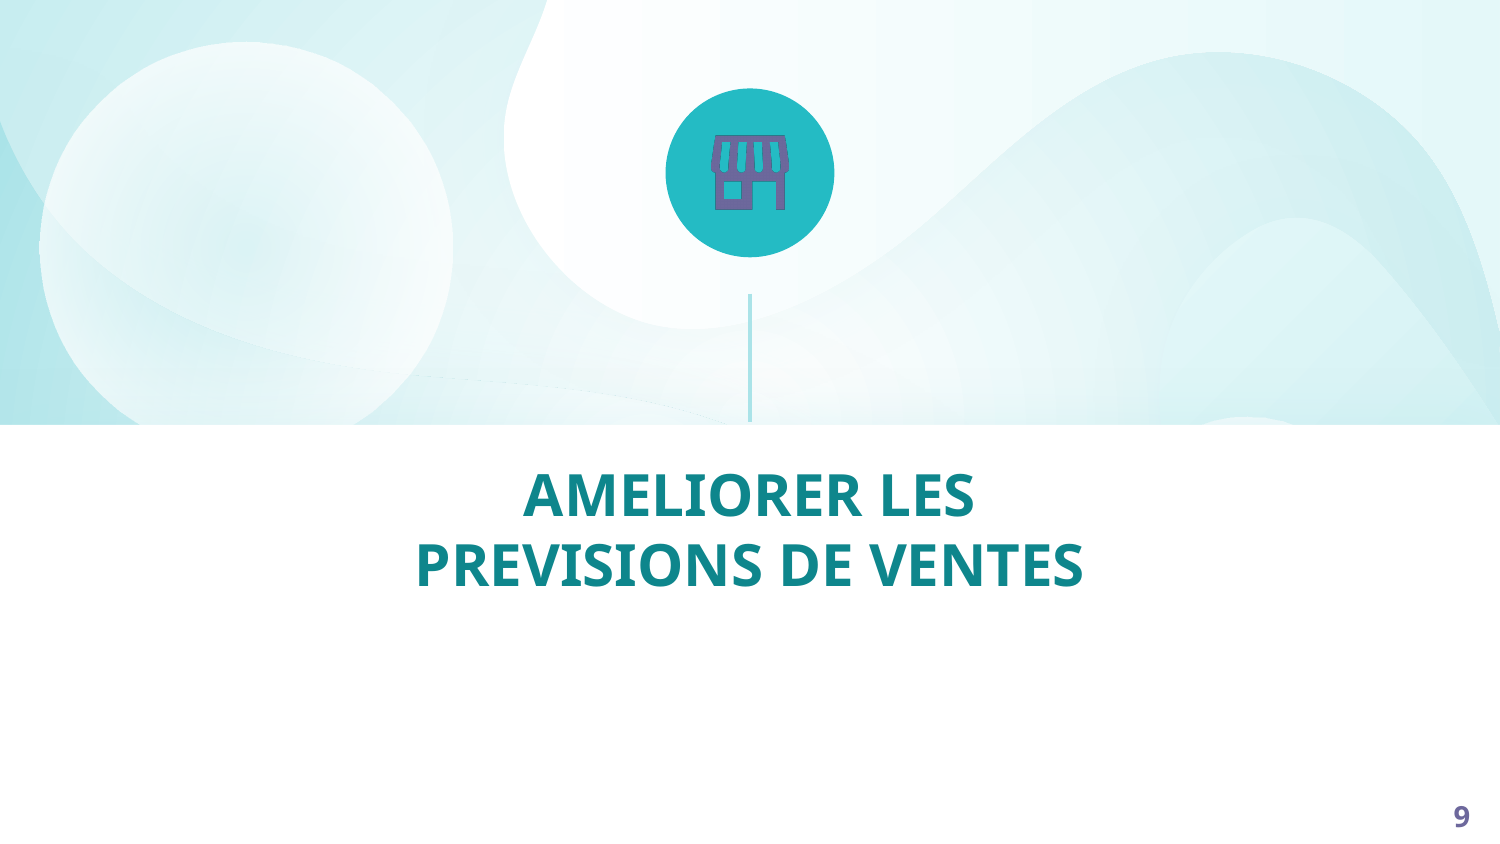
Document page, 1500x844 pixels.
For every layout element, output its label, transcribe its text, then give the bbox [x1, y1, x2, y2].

title AMELIORER LES PREVISIONS DE VENTES [336, 432, 1164, 613]
text_box 9 [1446, 791, 1469, 841]
picture [697, 120, 803, 226]
text_box [665, 88, 835, 258]
